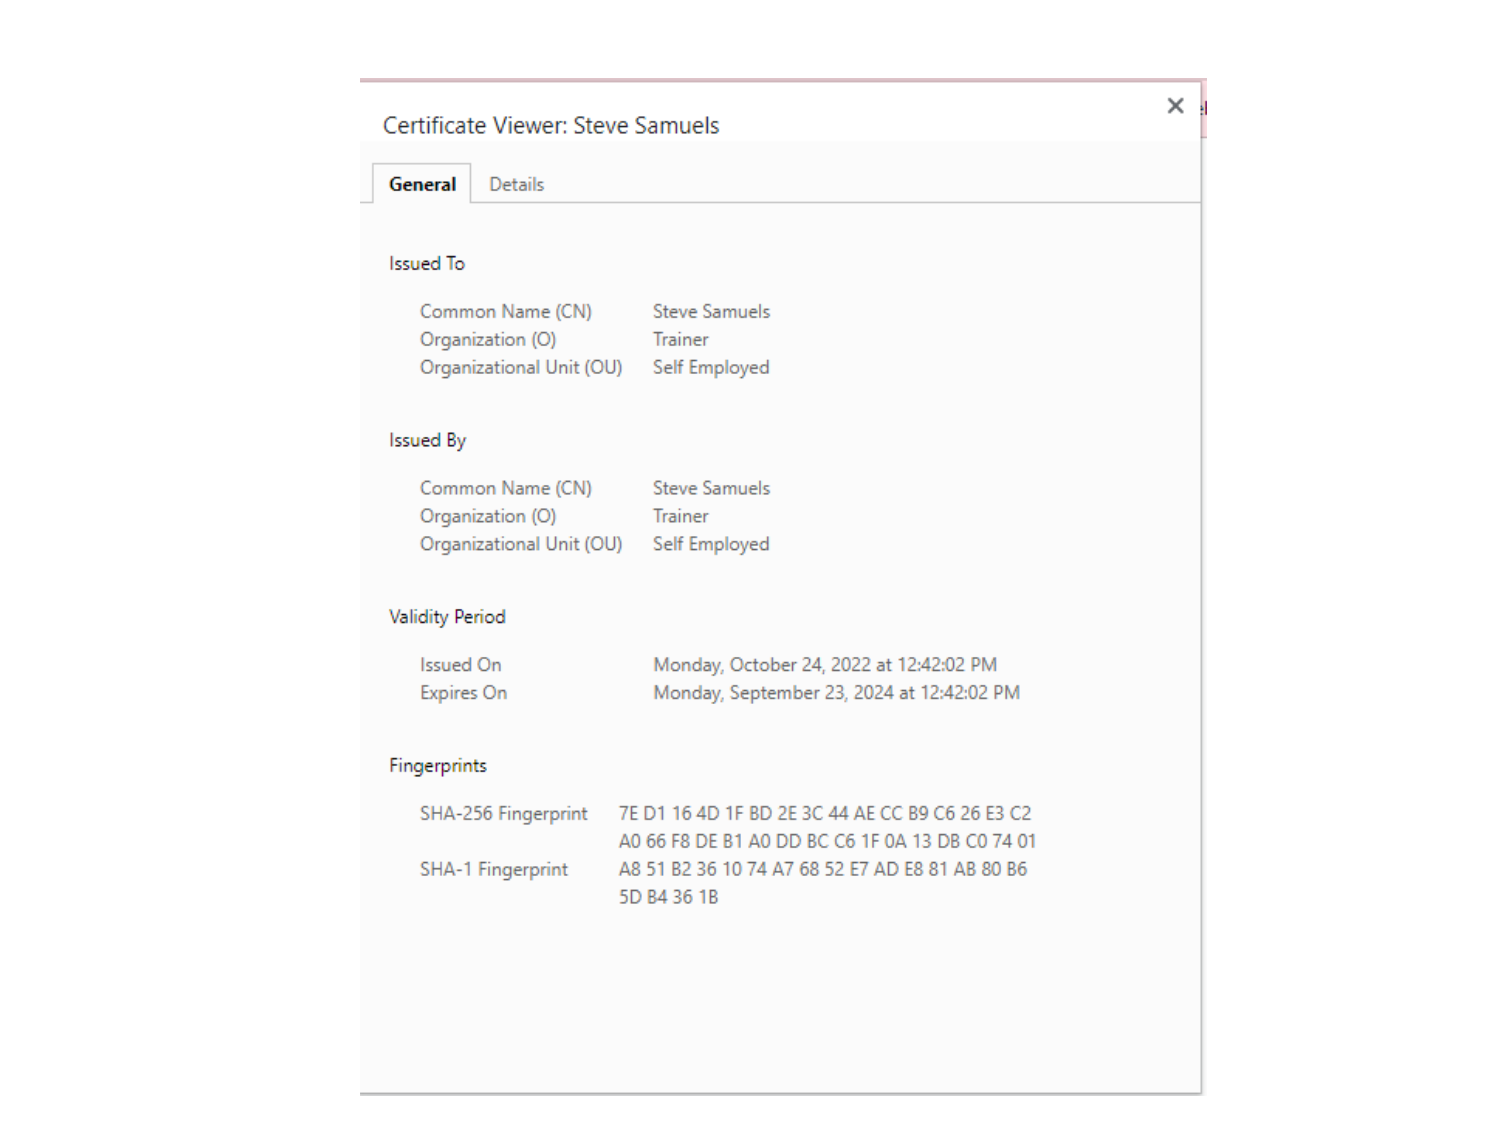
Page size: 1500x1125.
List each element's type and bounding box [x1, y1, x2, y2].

list [360, 78, 1207, 1096]
slide_number [1074, 1024, 1426, 1103]
